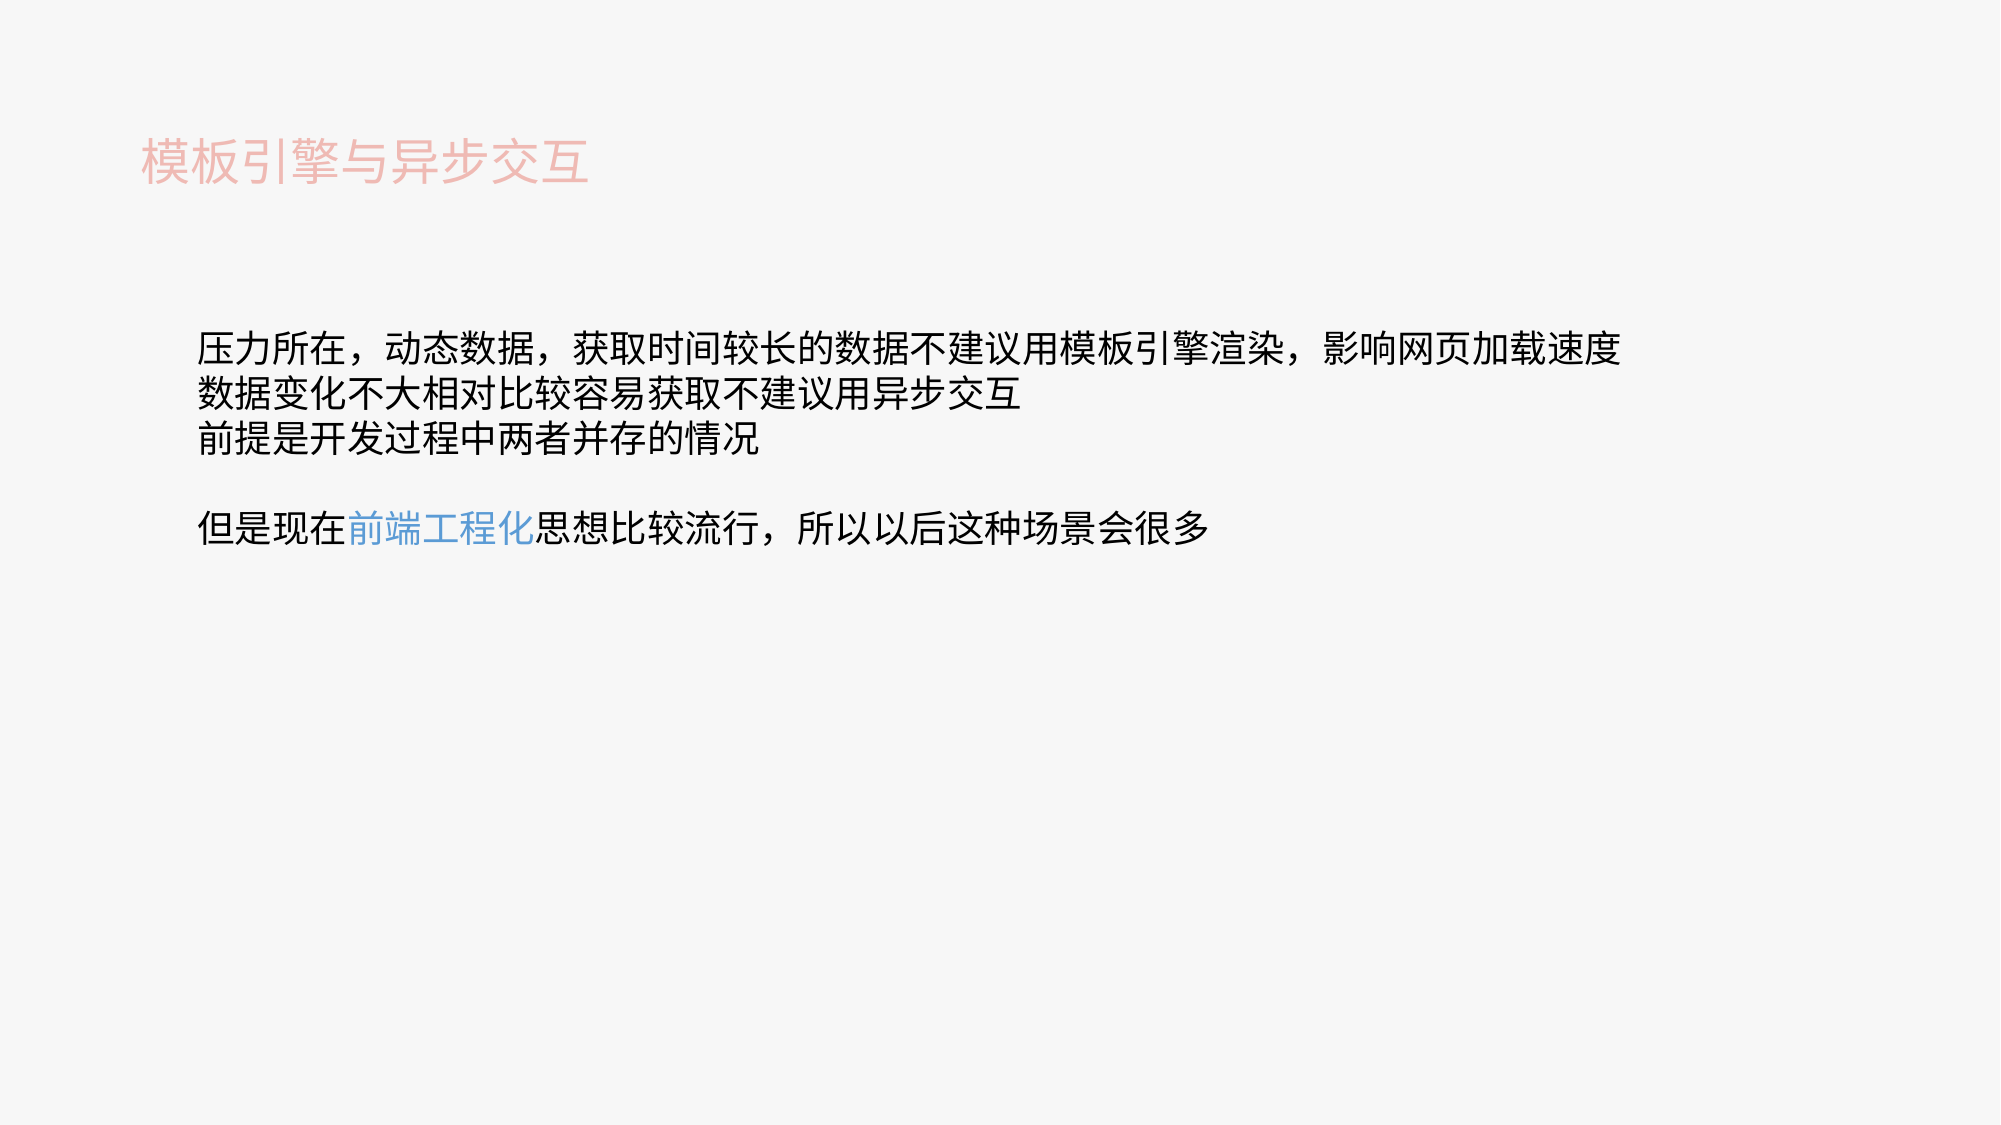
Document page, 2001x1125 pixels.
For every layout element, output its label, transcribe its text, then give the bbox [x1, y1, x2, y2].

text_box 模板引擎与异步交互 [125, 122, 606, 198]
text_box 压力所在，动态数据，获取时间较长的数据不建议用模板引擎渲染，影响网页加载速度 数据变化不大相对比较容易获取不建议用异步交互 前提是开发过程中两者并存的情况 但是现在前端工程化思想比较流行，所以以后这种场景会很多 [182, 317, 1638, 602]
